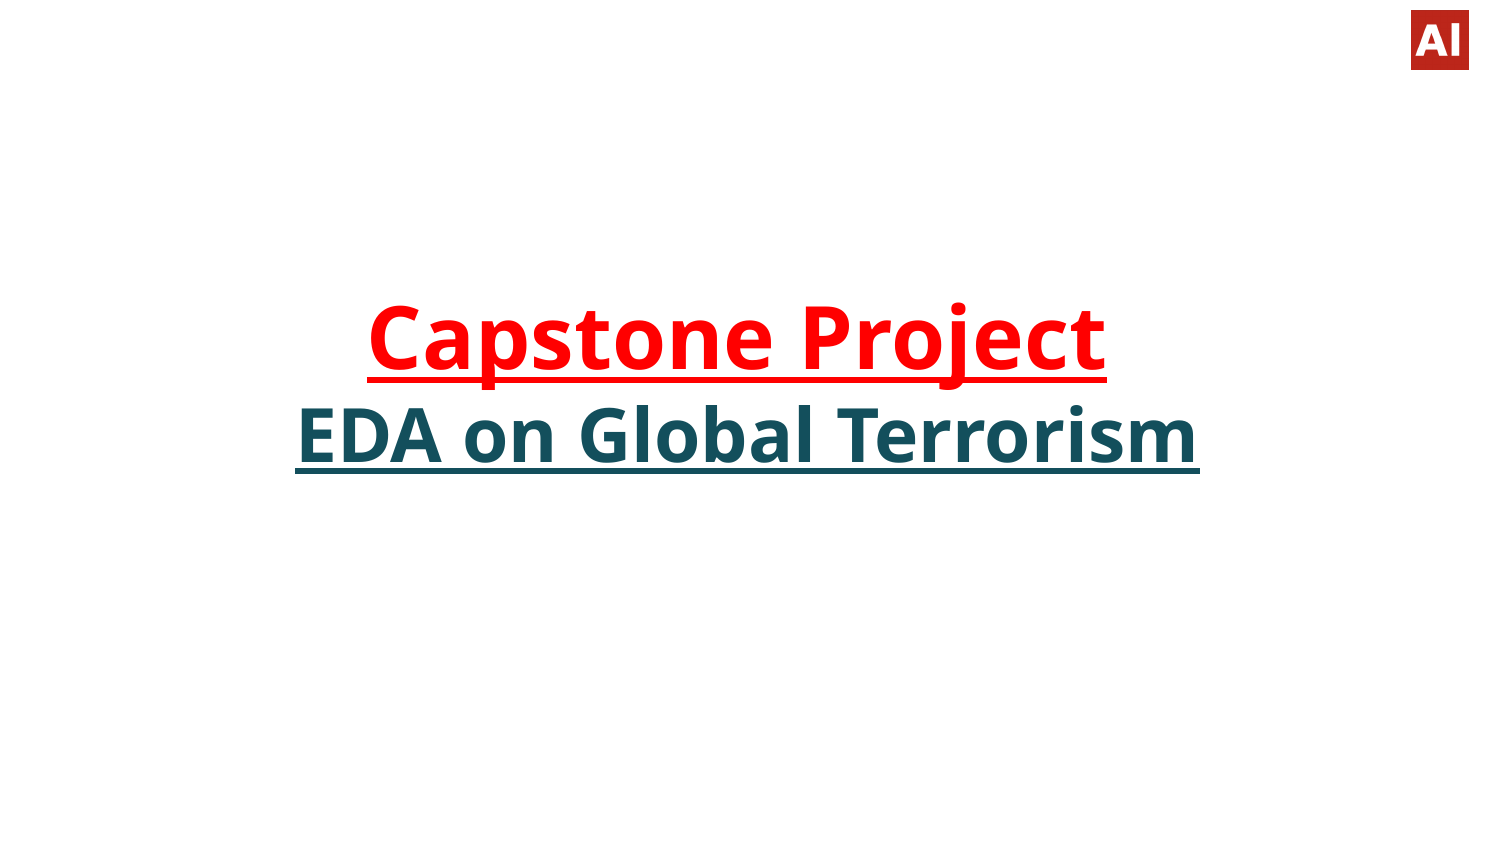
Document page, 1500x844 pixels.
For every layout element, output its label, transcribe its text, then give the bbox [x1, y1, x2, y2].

title Capstone Project EDA on Global Terrorism [101, 0, 1394, 663]
picture [1411, 10, 1469, 70]
